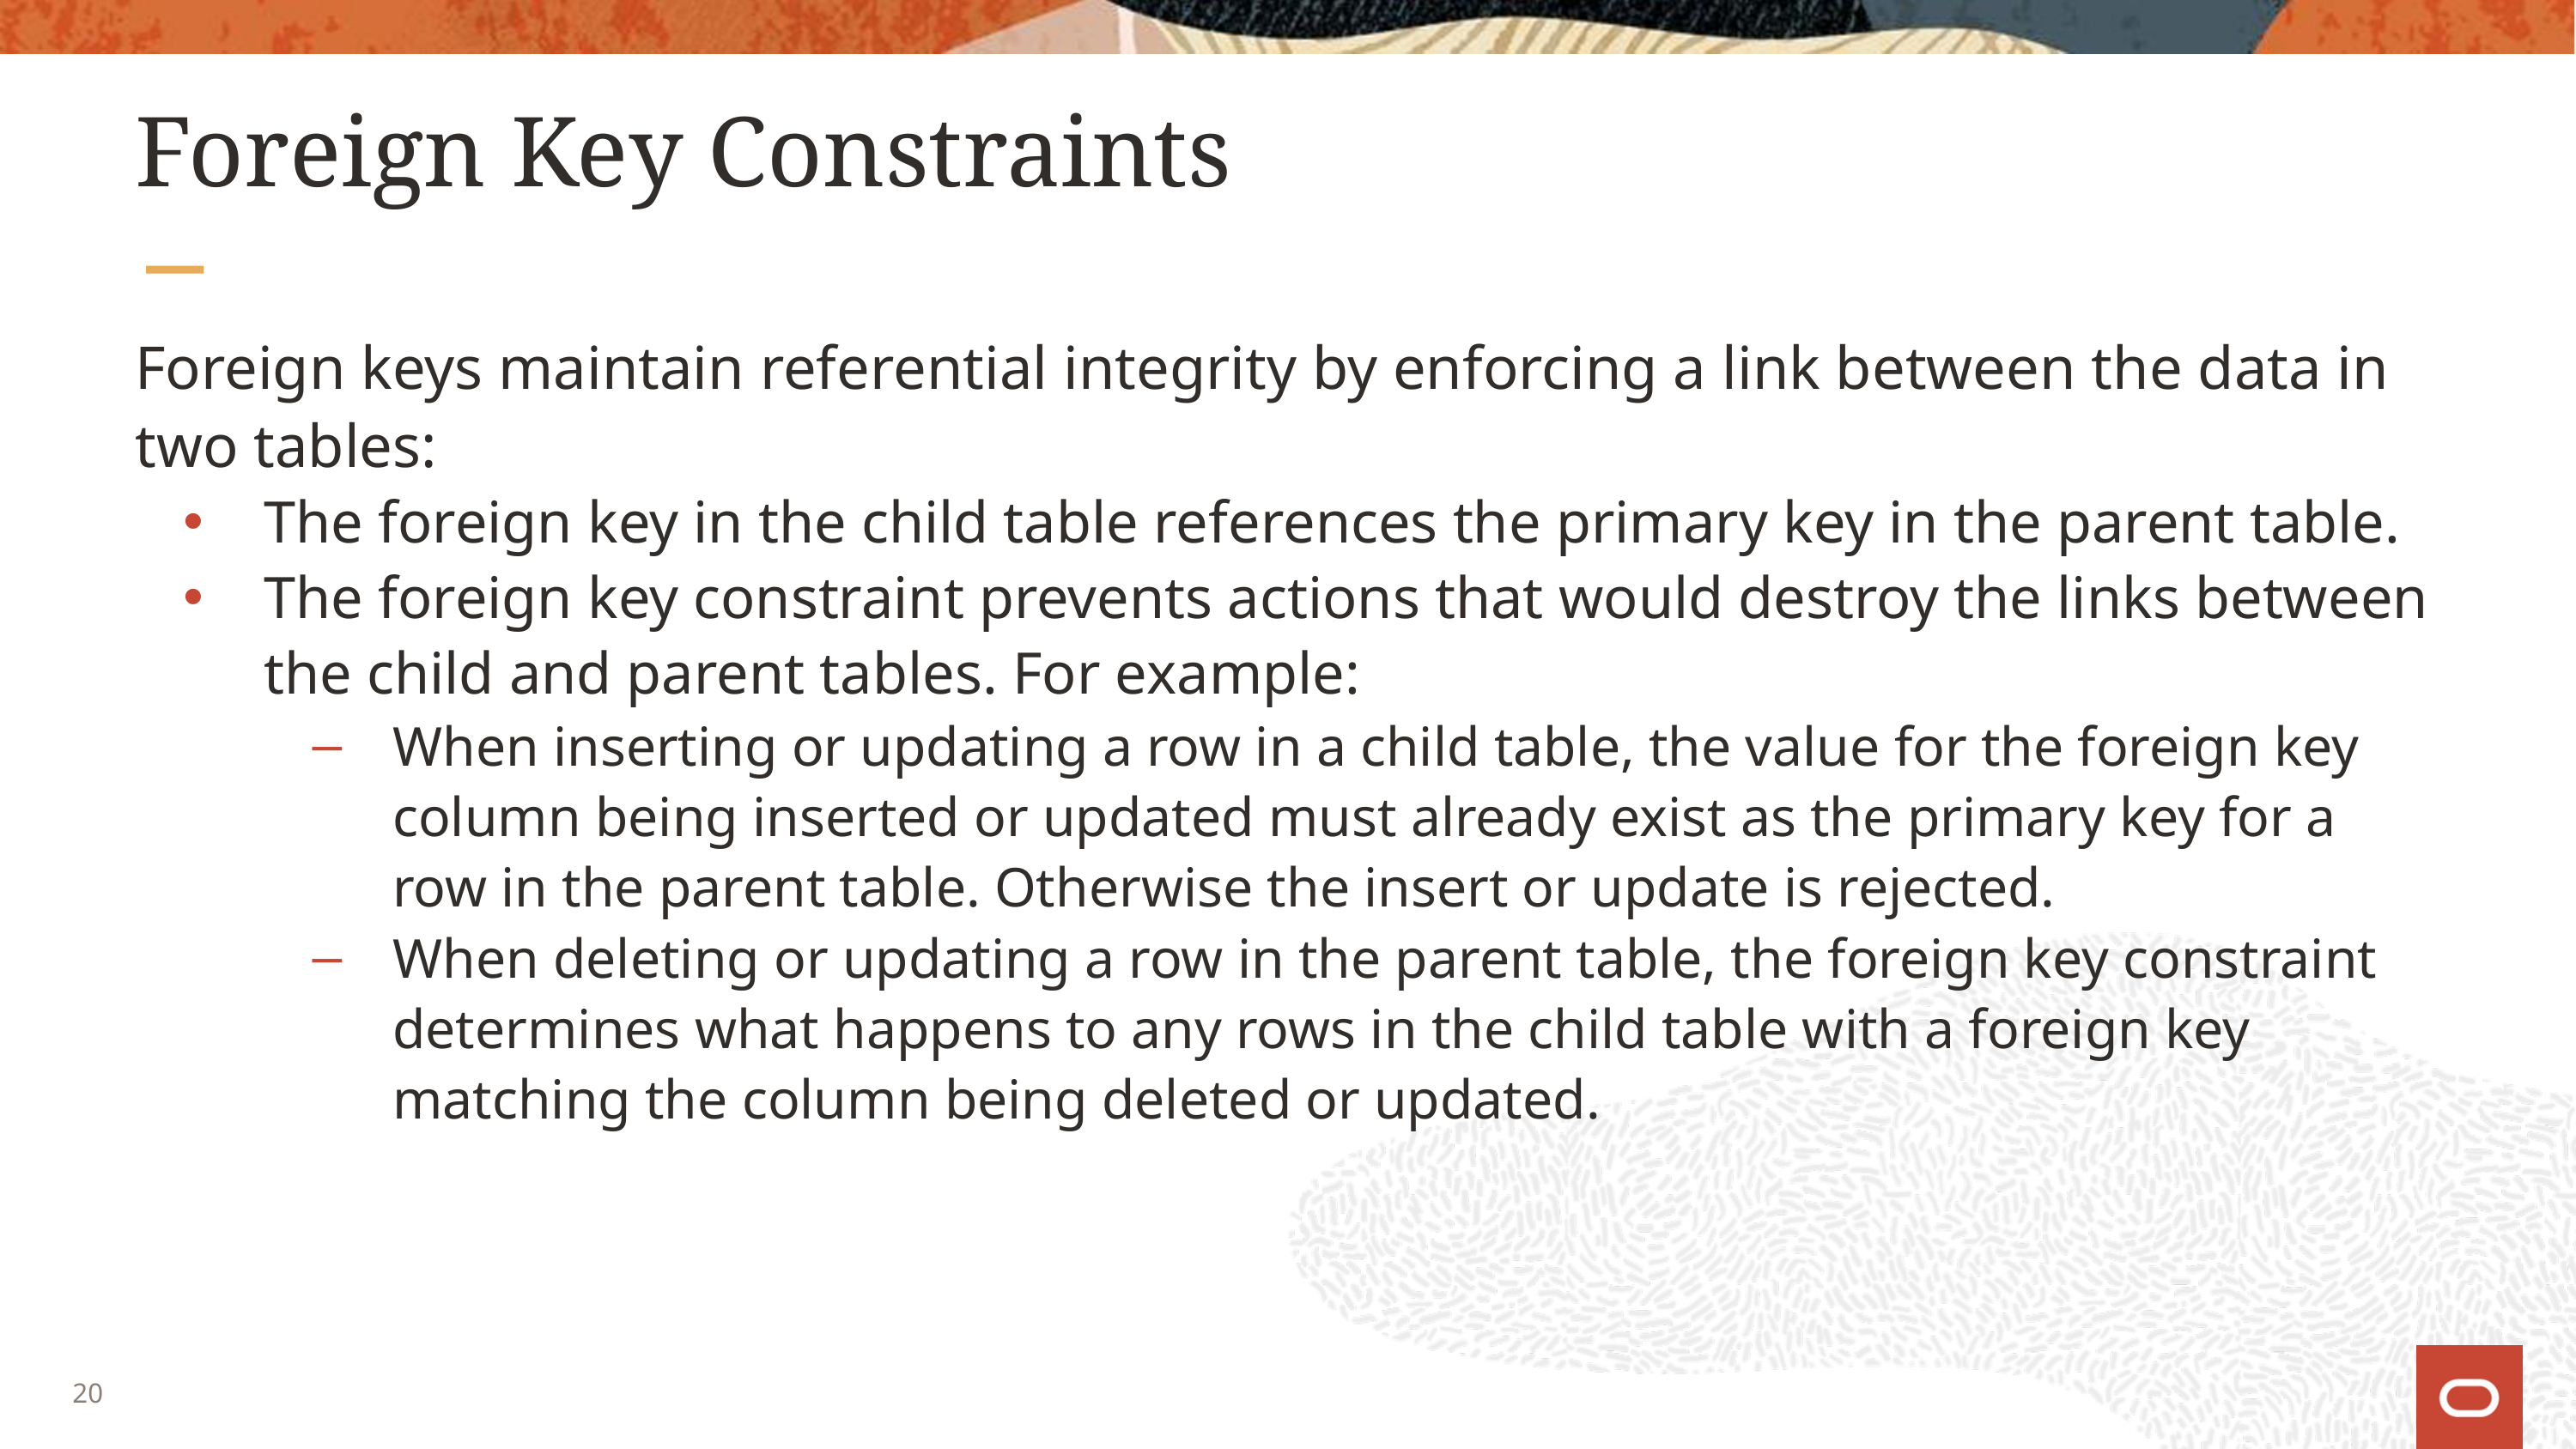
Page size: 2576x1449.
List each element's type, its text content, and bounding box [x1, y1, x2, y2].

list Foreign keys maintain referential integrity by enforcing a link between the data in two tables: The foreign key in the child table references the primary key in the parent table. The foreign key constraint prevents actions that would destroy the links between the child and parent tables. For example: When inserting or updating a row in a child table, the value for the foreign key column being inserted or updated must already exist as the primary key for a row in the parent table. Otherwise the insert or update is rejected. When deleting or updating a row in the parent table, the foreign key constraint determines what happens to any rows in the child table with a foreign key matching the column being deleted or updated. [131, 319, 2445, 1137]
title Foreign Key Constraints [131, 86, 2445, 252]
picture [0, 0, 2576, 54]
picture [2416, 1345, 2523, 1449]
